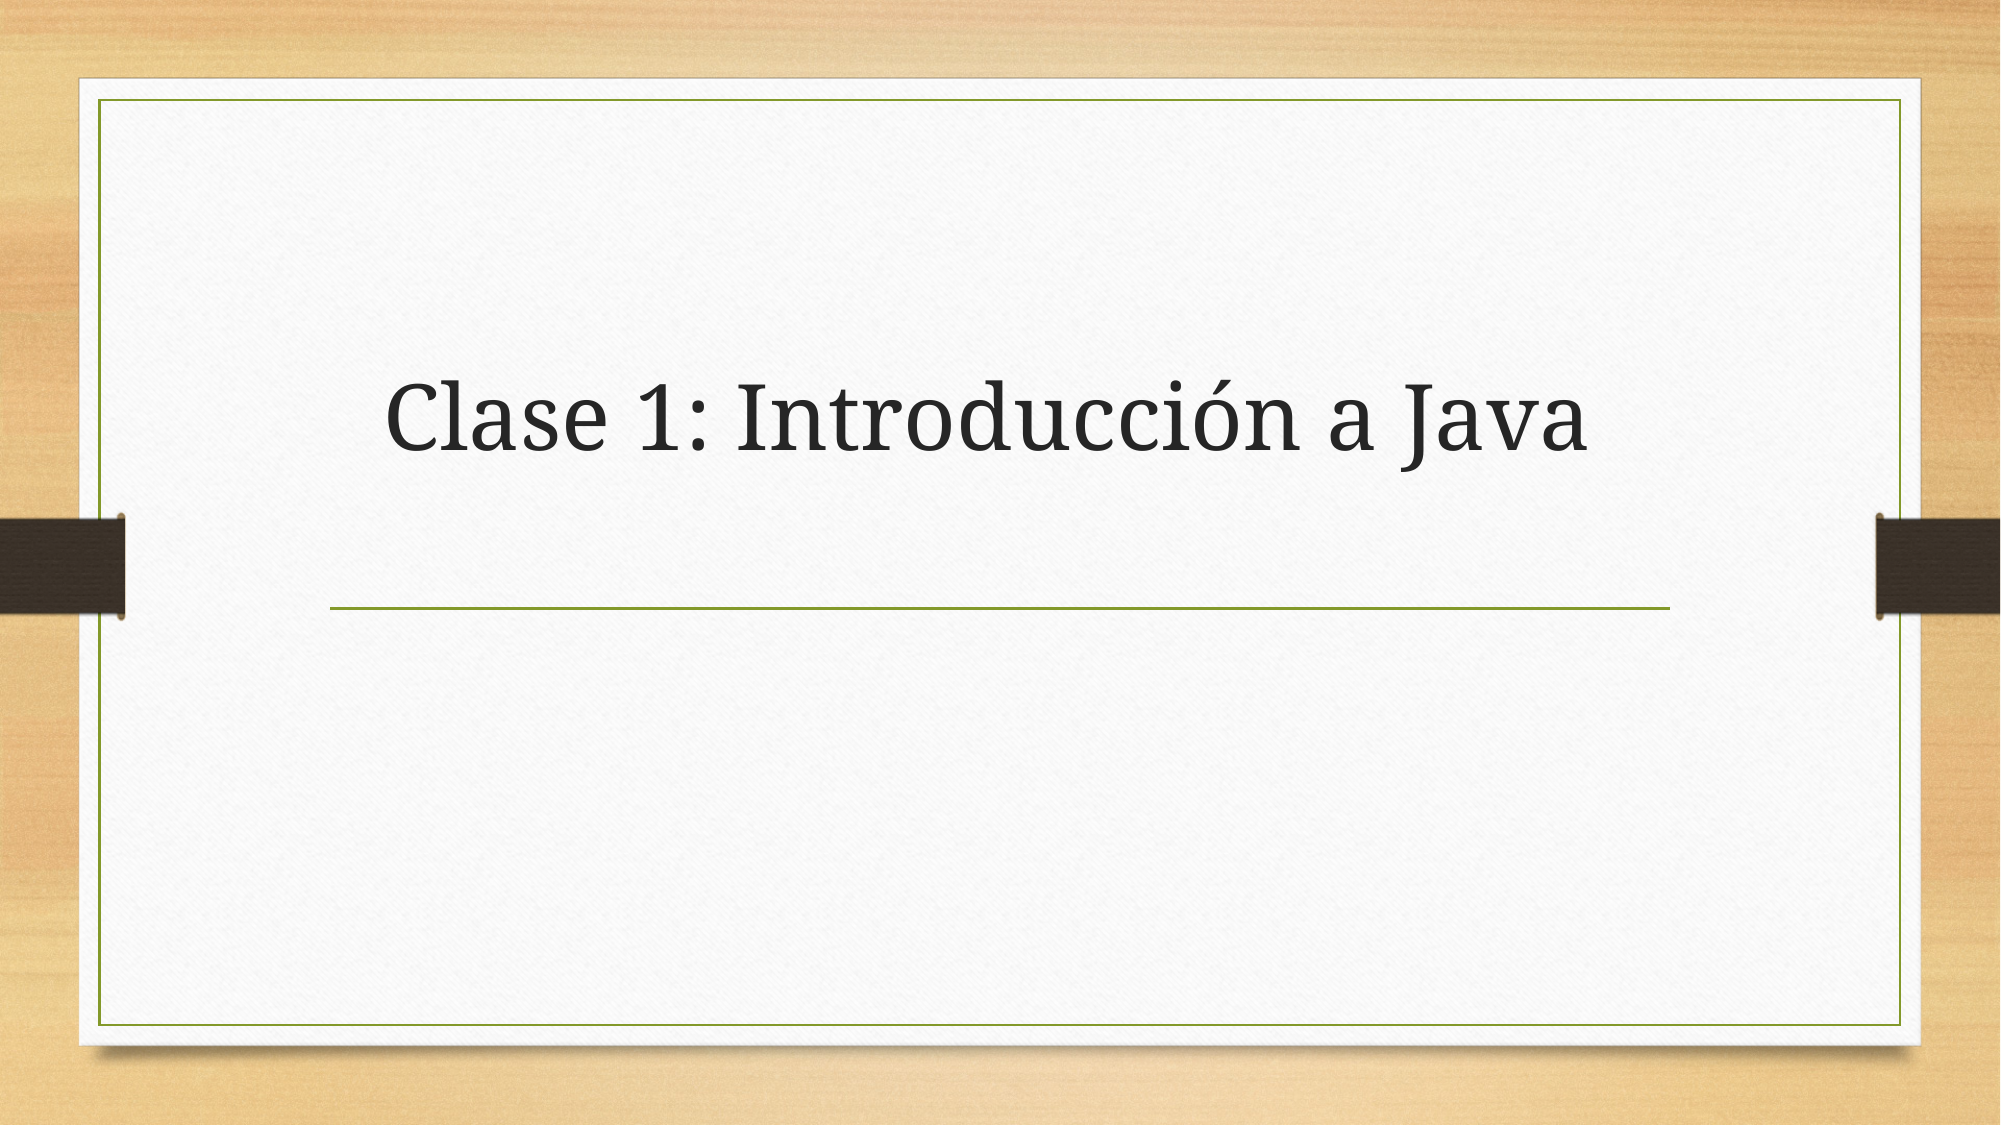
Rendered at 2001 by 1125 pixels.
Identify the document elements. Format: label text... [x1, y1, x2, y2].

title Clase 1: Introducción a Java [330, 287, 1670, 587]
picture [0, 0, 2001, 1125]
